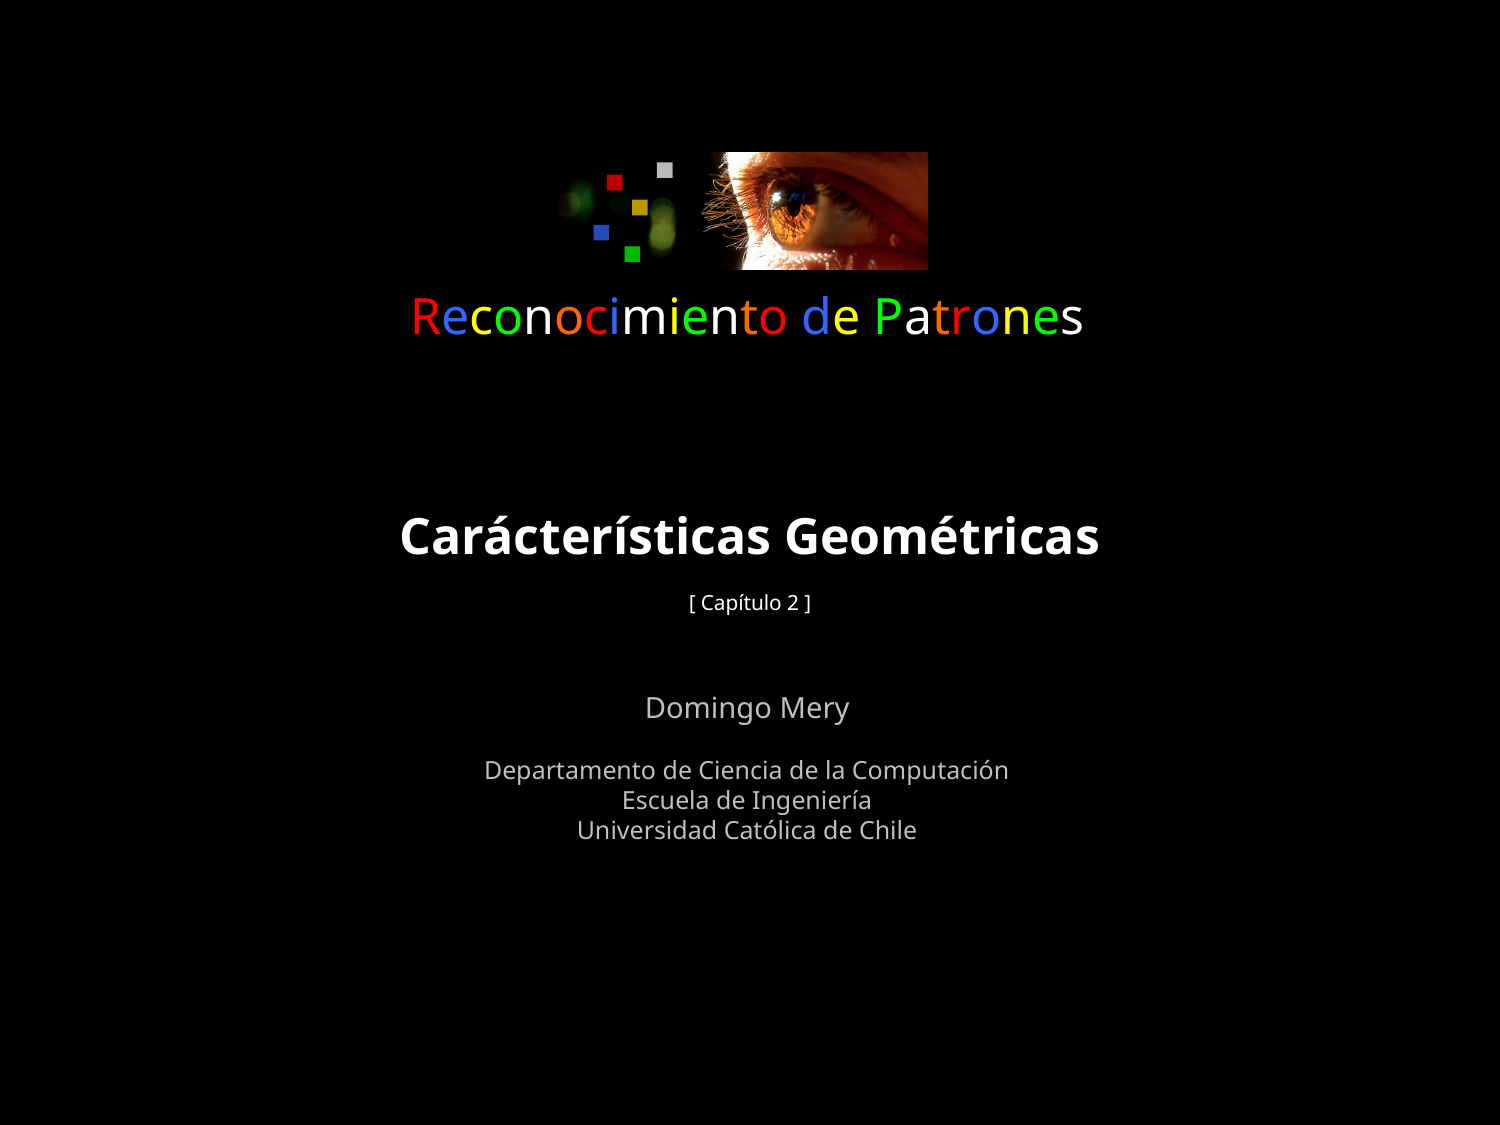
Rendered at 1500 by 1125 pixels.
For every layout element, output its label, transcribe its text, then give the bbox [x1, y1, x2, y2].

picture [557, 152, 928, 270]
text_box Reconocimiento de Patrones Domingo Mery Departamento de Ciencia de la Computación Escuela de Ingeniería Universidad Católica de Chile [395, 277, 1099, 497]
text_box Reconocimiento de Patrones Domingo Mery Departamento de Ciencia de la Computación Escuela de Ingeniería Universidad Católica de Chile [395, 622, 1099, 882]
text_box Carácterísticas Geométricas [ Capítulo 2 ] [0, 497, 1500, 622]
